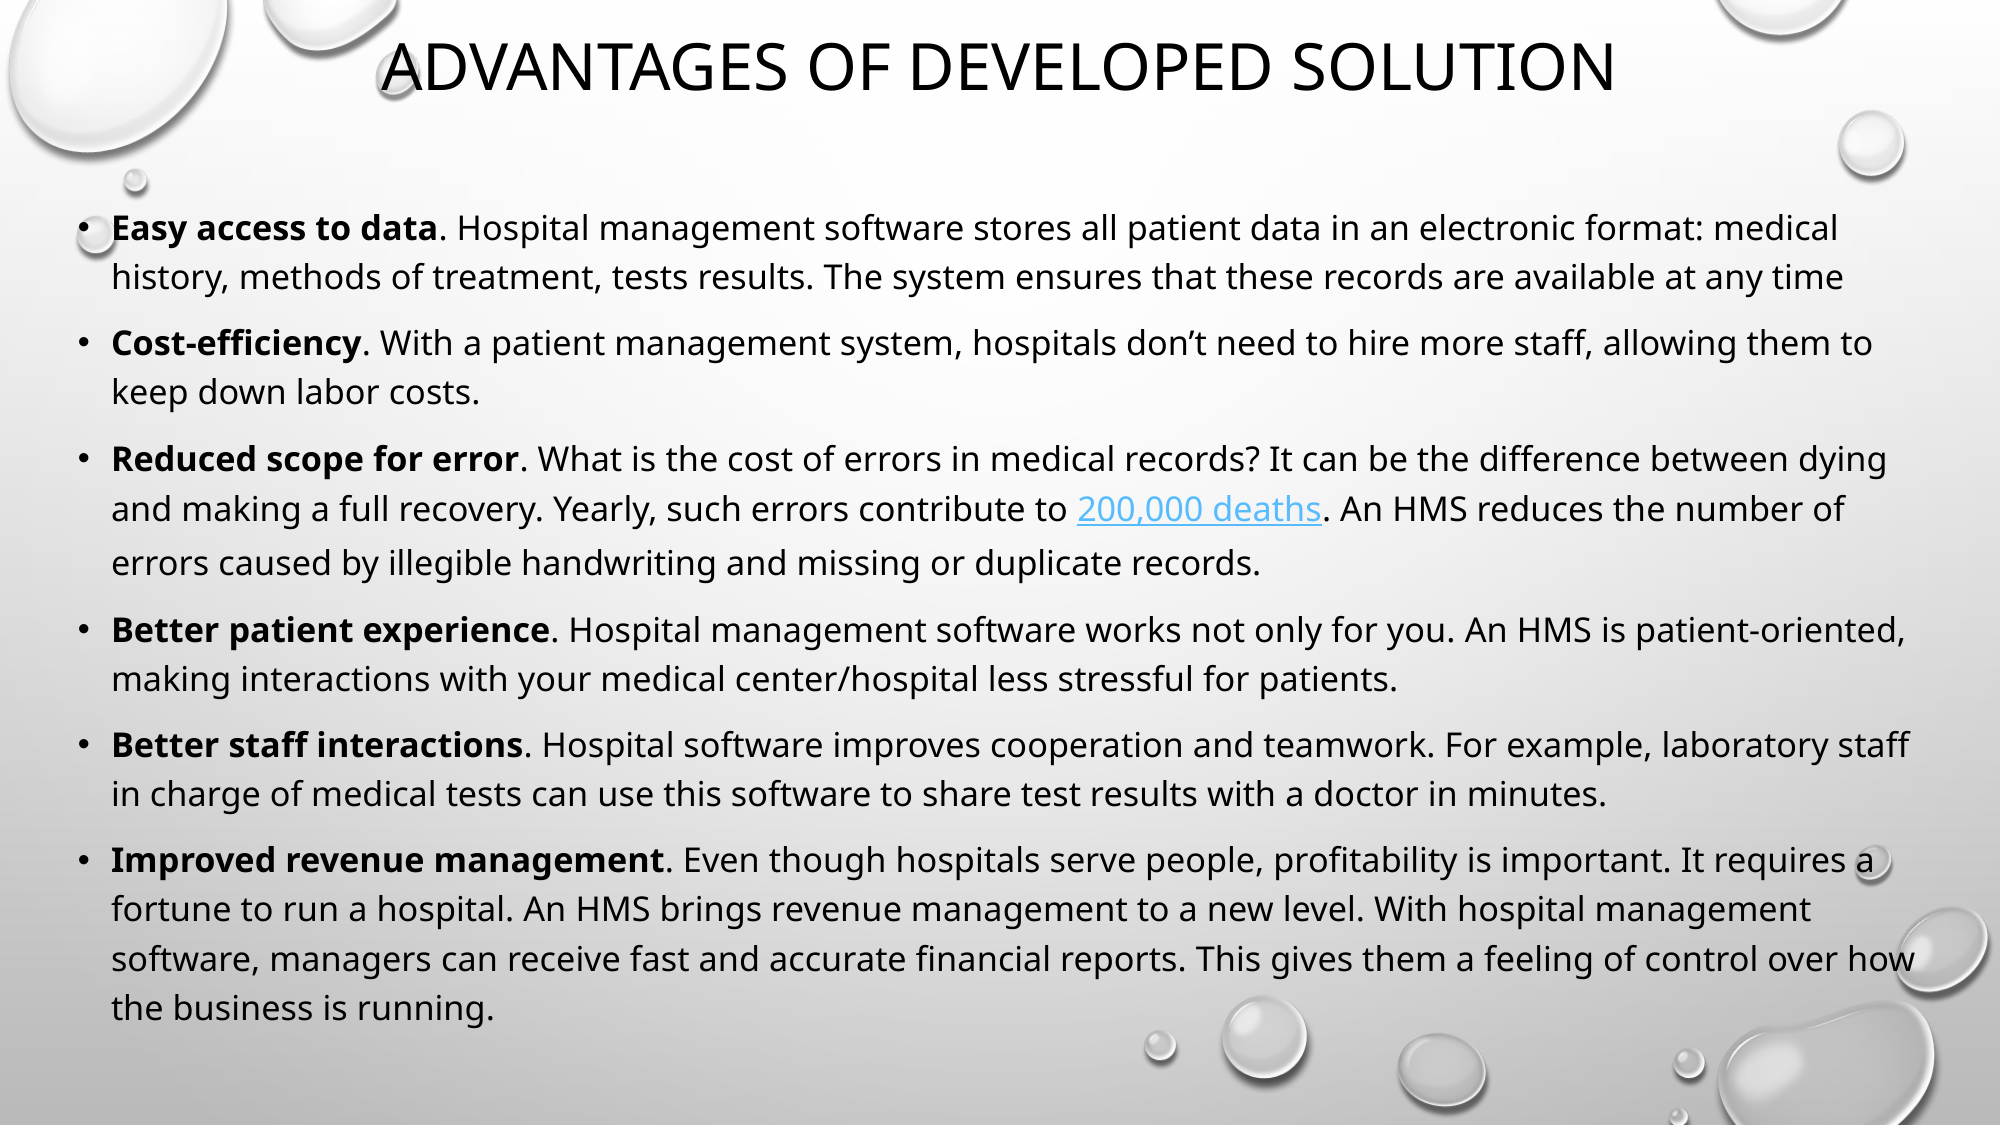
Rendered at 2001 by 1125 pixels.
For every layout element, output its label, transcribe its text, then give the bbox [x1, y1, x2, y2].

picture [0, 0, 2000, 1125]
title ADVANTAGES OF DEVELOPED SOLUTION [149, 26, 1851, 190]
list Easy access to data. Hospital management software stores all patient data in an electronic format: medical history, methods of treatment, tests results. The system ensures that these records are available at any time Cost-efficiency. With a patient management system, hospitals don’t need to hire more staff, allowing them to keep down labor costs. Reduced scope for error. What is the cost of errors in medical records? It can be the difference between dying and making a full recovery. Yearly, such errors contribute to 200,000 deaths. An HMS reduces the number of errors caused by illegible handwriting and missing or duplicate records. Better patient experience. Hospital management software works not only for you. An HMS is patient-oriented, making interactions with your medical center/hospital less stressful for patients. Better staff interactions. Hospital software improves cooperation and teamwork. For example, laboratory staff in charge of medical tests can use this software to share test results with a doctor in minutes. Improved revenue management. Even though hospitals serve people, profitability is important. It requires a fortune to run a hospital. An HMS brings revenue management to a new level. With hospital management software, managers can receive fast and accurate financial reports. This gives them a feeling of control over how the business is running. [62, 190, 1950, 1052]
